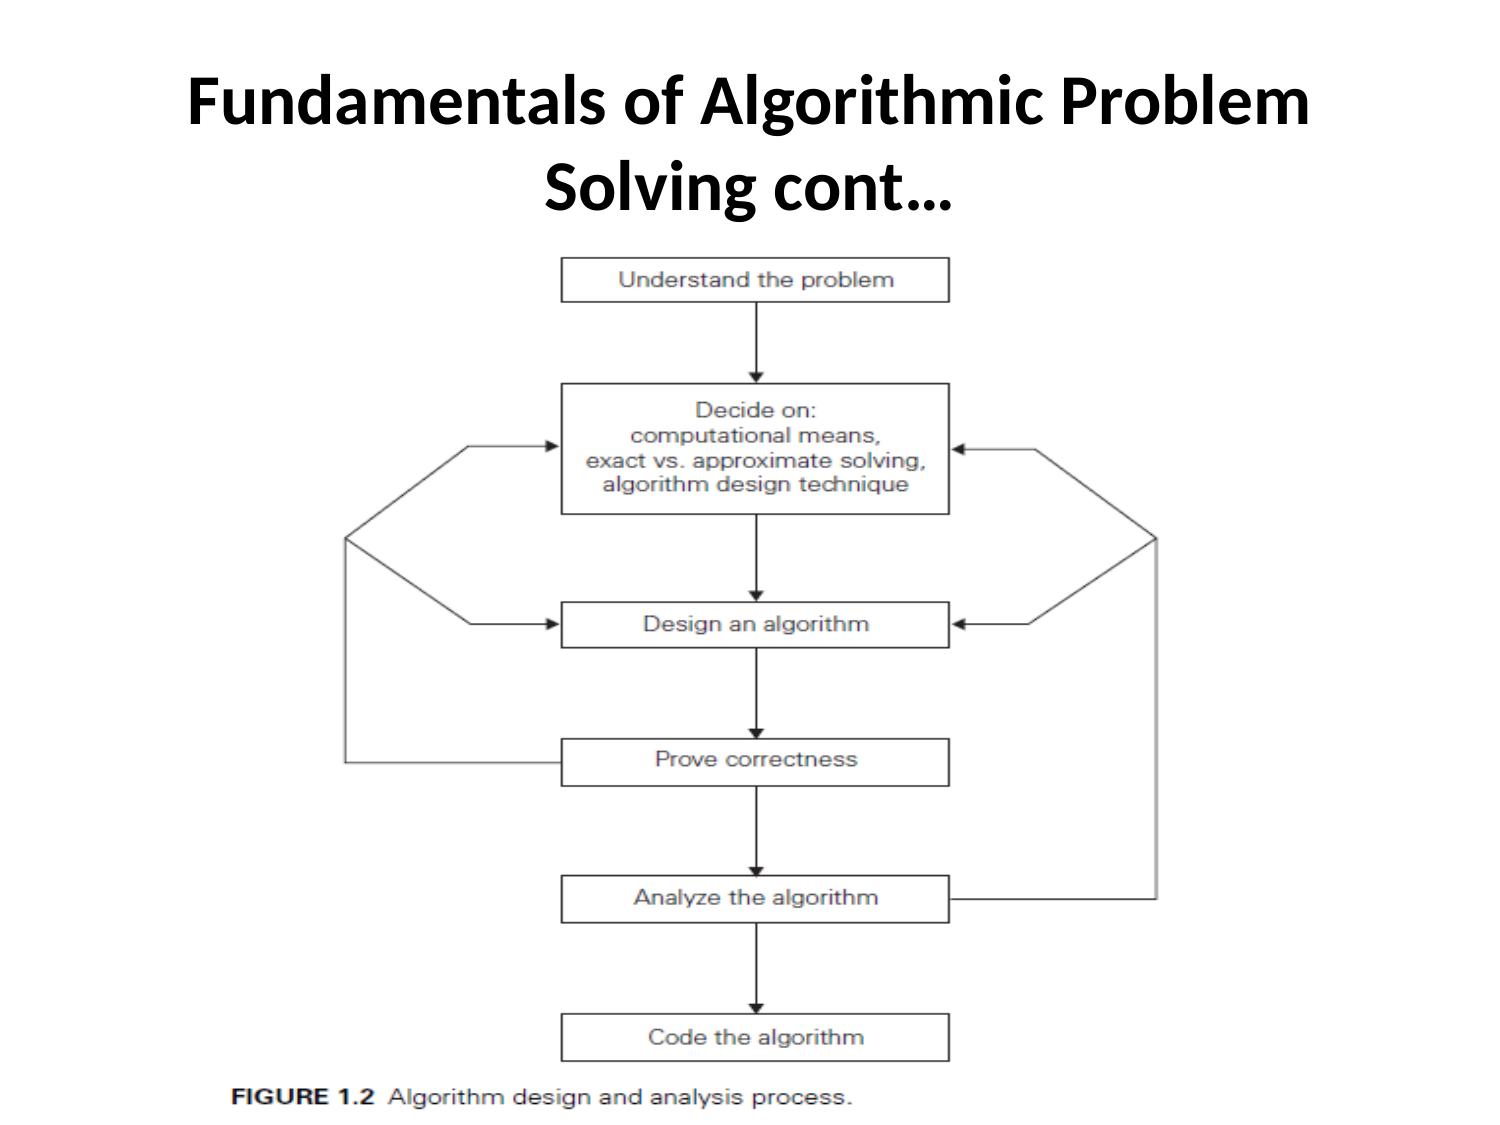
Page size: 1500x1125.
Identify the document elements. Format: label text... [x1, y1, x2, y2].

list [124, 237, 1201, 1125]
title Fundamentals of Algorithmic Problem Solving cont… [75, 45, 1425, 233]
